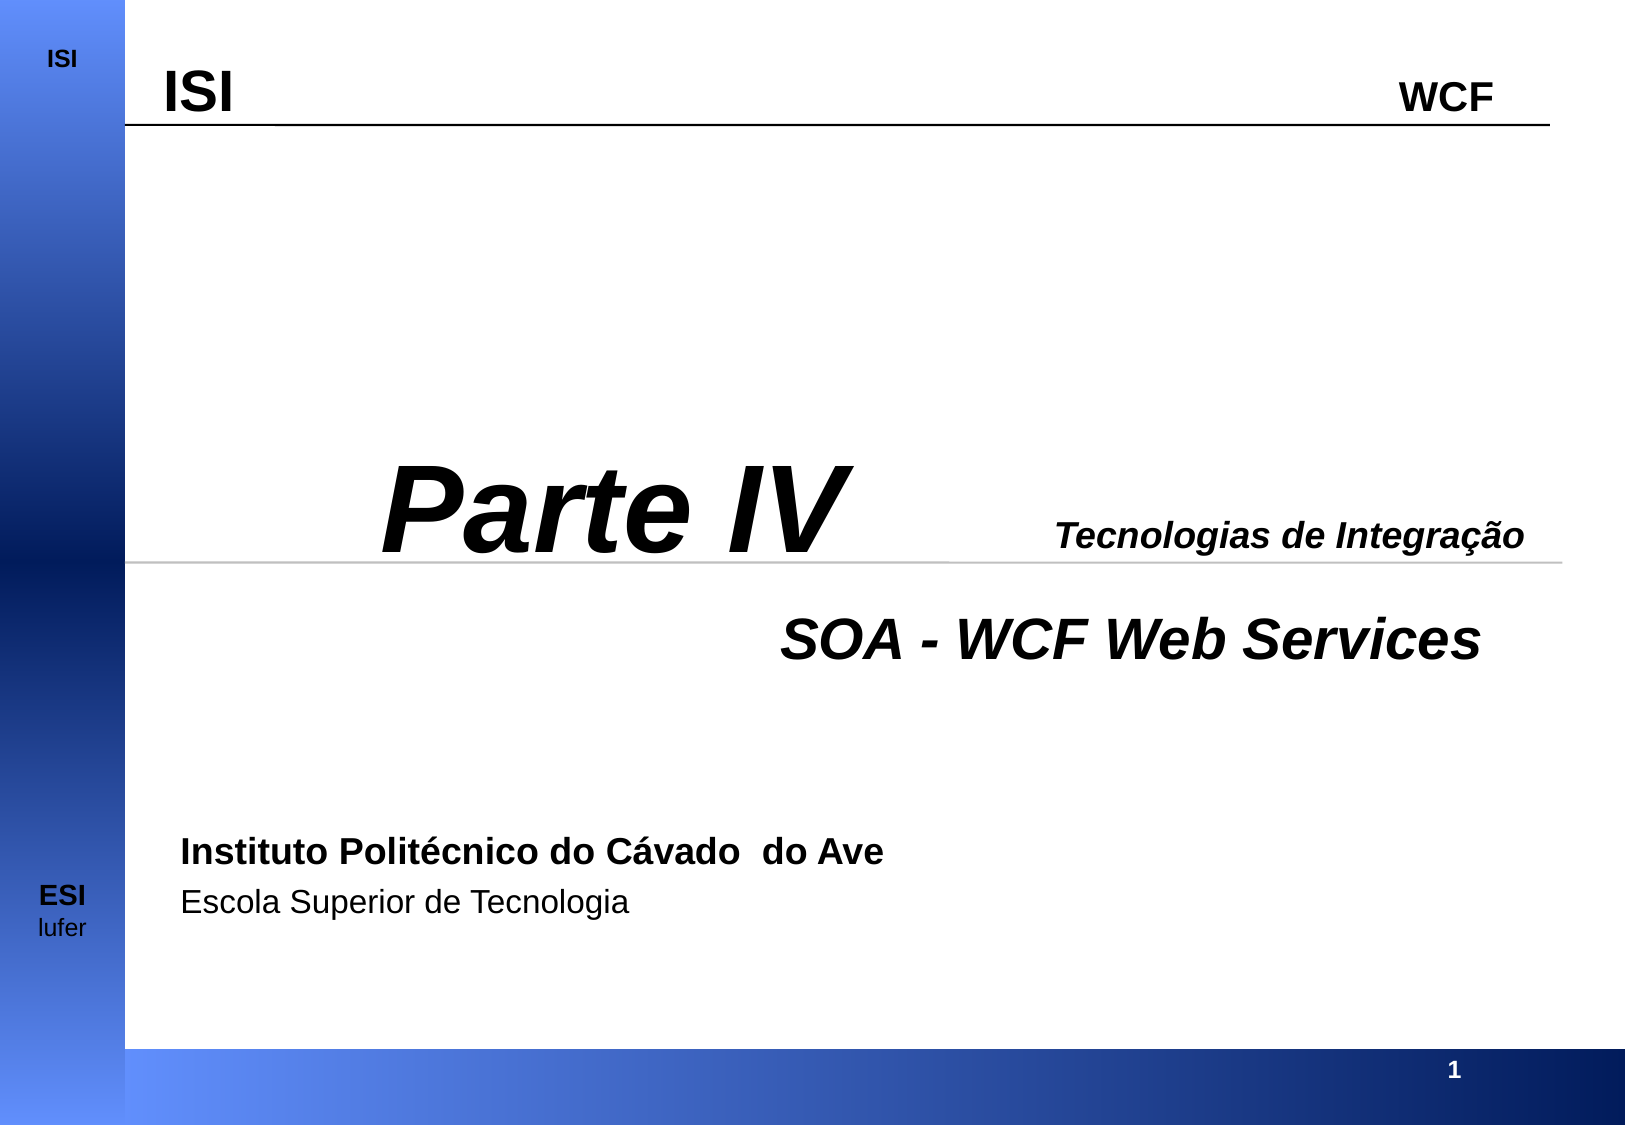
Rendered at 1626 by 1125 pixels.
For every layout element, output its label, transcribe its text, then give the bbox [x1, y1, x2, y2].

text_box Parte IV [365, 420, 862, 585]
text_box Tecnologias de Integração SOA - WCF Web Services [862, 503, 1541, 562]
text_box Instituto Politécnico do Cávado do Ave Escola Superior de Tecnologia [165, 810, 900, 975]
text_box Tecnologias de Integração SOA - WCF Web Services [765, 563, 1541, 679]
